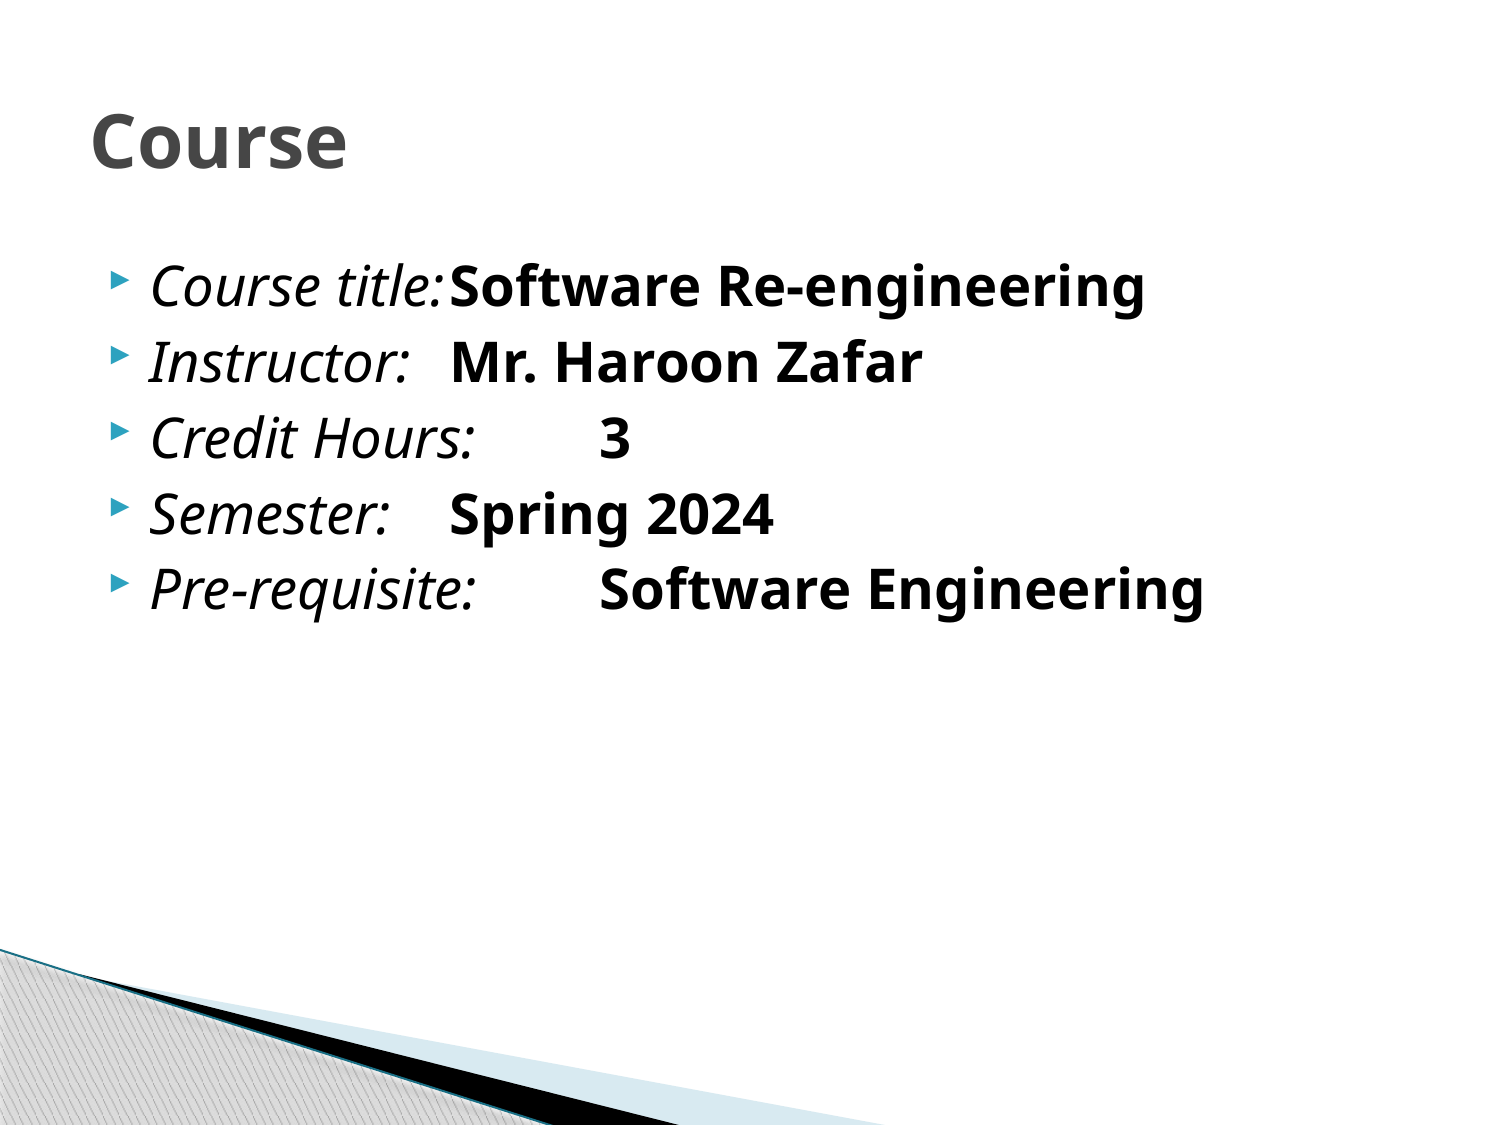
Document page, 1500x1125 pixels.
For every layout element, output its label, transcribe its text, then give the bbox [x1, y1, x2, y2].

list Course title: Software Re-engineering Instructor: Mr. Haroon Zafar Credit Hours: 3 Semester: Spring 2024 Pre-requisite: Software Engineering [75, 243, 1425, 986]
title Course [75, 45, 1425, 233]
